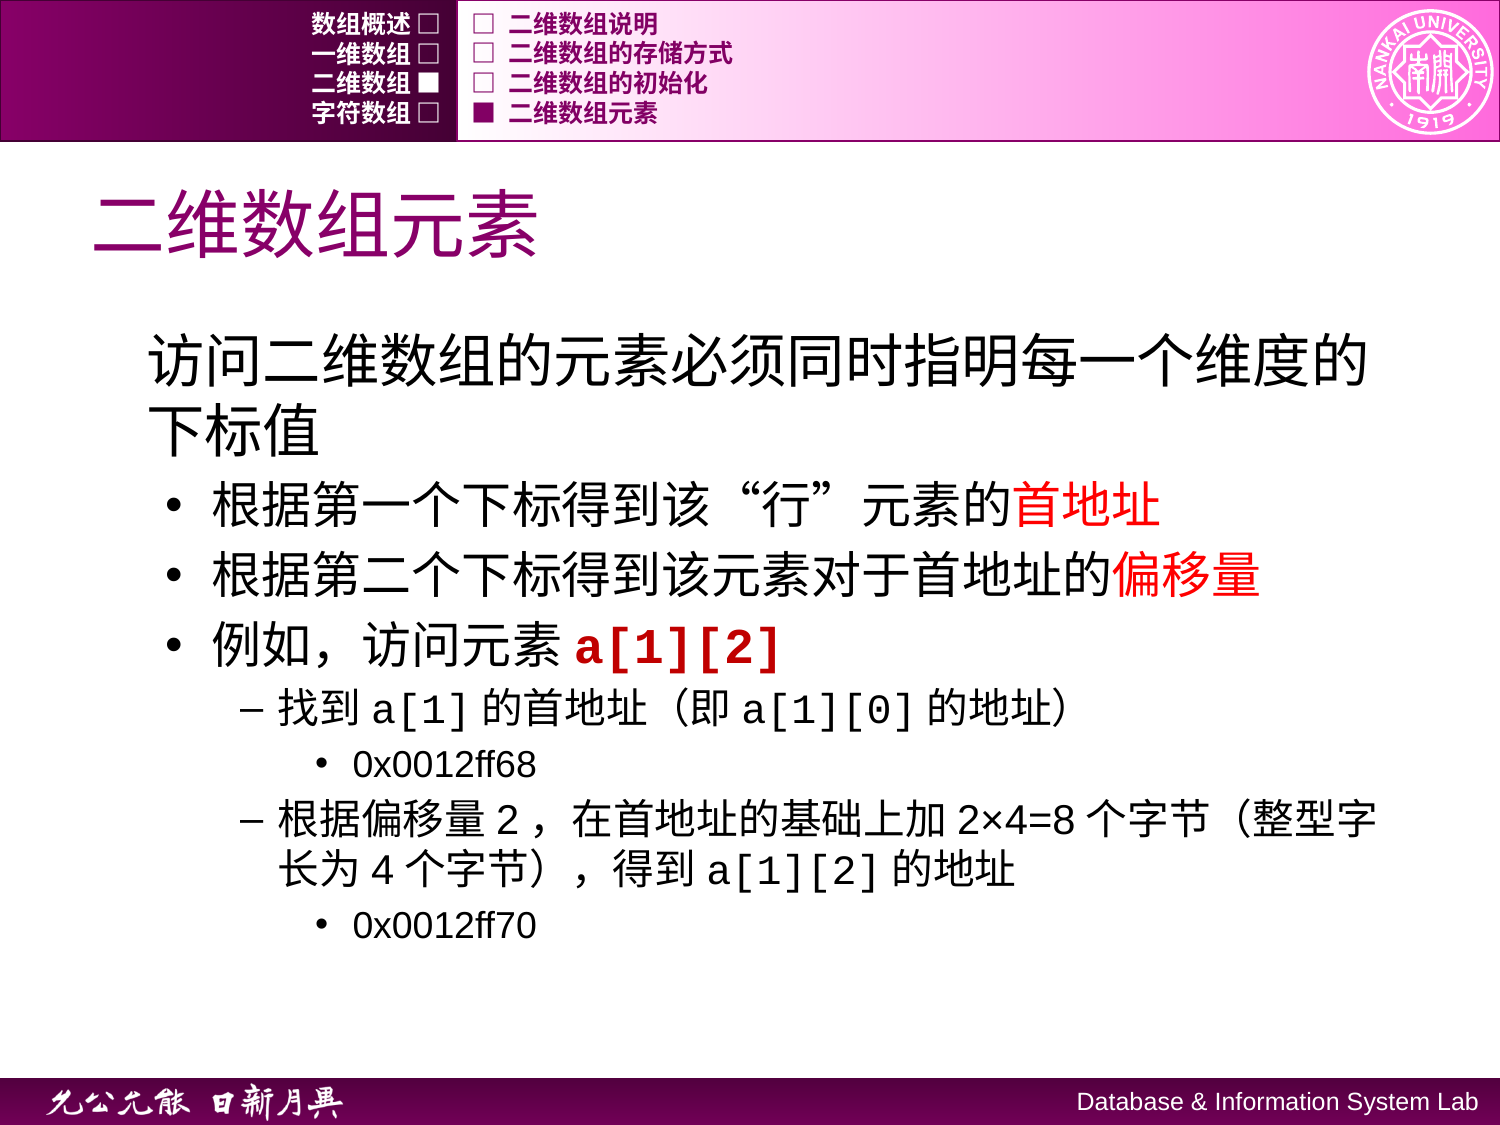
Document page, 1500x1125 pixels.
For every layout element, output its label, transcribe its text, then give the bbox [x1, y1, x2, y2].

picture [35, 1081, 356, 1122]
list 访问二维数组的元素必须同时指明每一个维度的下标值 根据第一个下标得到该“行”元素的首地址 根据第二个下标得到该元素对于首地址的偏移量 例如，访问元素a[1][2] 找到a[1]的首地址（即a[1][0]的地址） 0x0012ff68 根据偏移量2，在首地址的基础上加2×4=8个字节（整型字长为4个字节），得到a[1][2]的地址 0x0012ff70 [74, 316, 1426, 1055]
text_box □ 二维数组说明 [459, 7, 1361, 36]
text_box 数组概述 □ [0, 7, 459, 36]
text_box 二维数组 ■ [0, 66, 459, 95]
text_box ■ 二维数组元素 [459, 95, 1361, 129]
title 二维数组元素 [74, 163, 1426, 282]
text_box □ 二维数组的初始化 [459, 66, 1361, 95]
text_box 一维数组 □ [0, 36, 459, 66]
text_box □ 二维数组的存储方式 [459, 36, 1361, 66]
text_box 字符数组 □ [0, 95, 459, 129]
